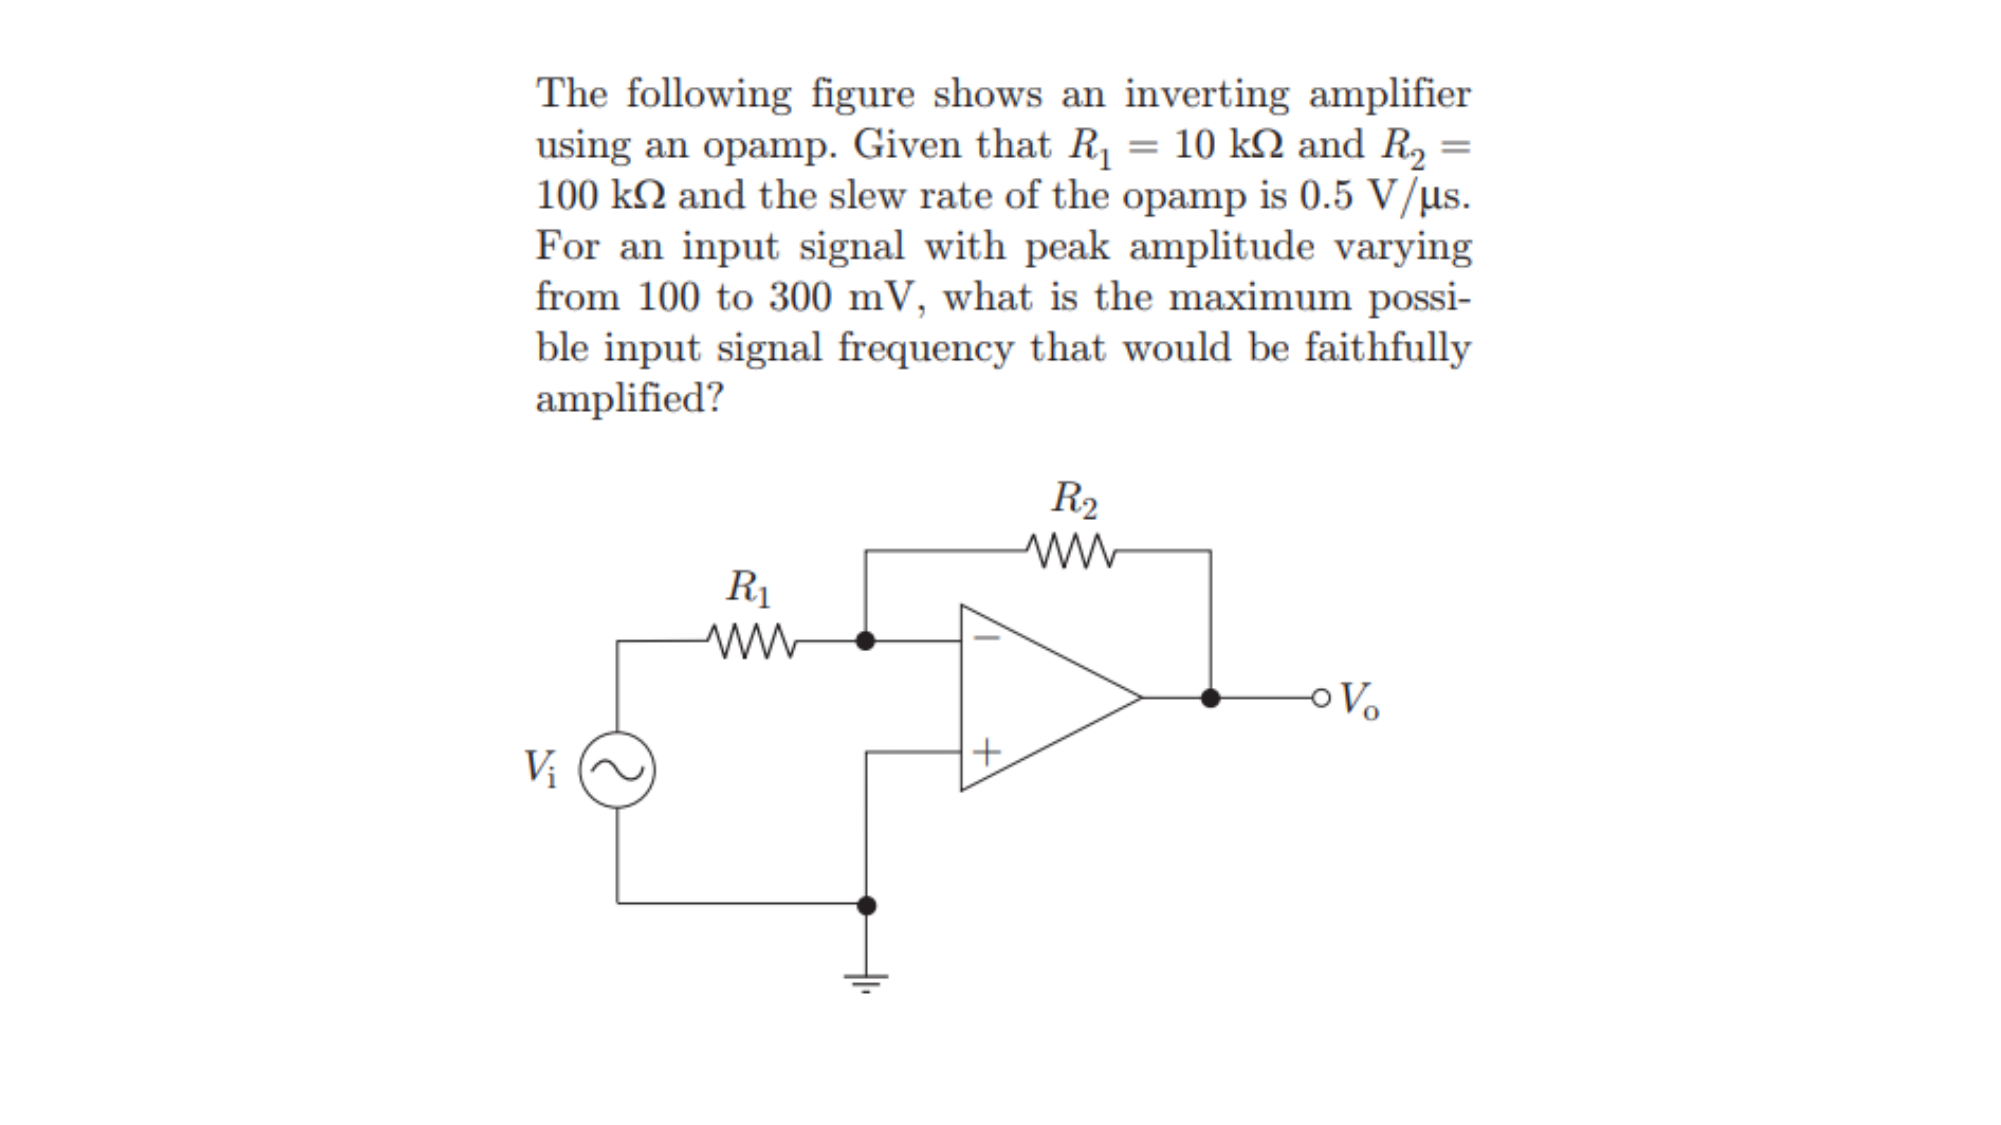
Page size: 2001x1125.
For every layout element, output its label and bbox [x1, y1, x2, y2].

picture [519, 67, 1528, 996]
